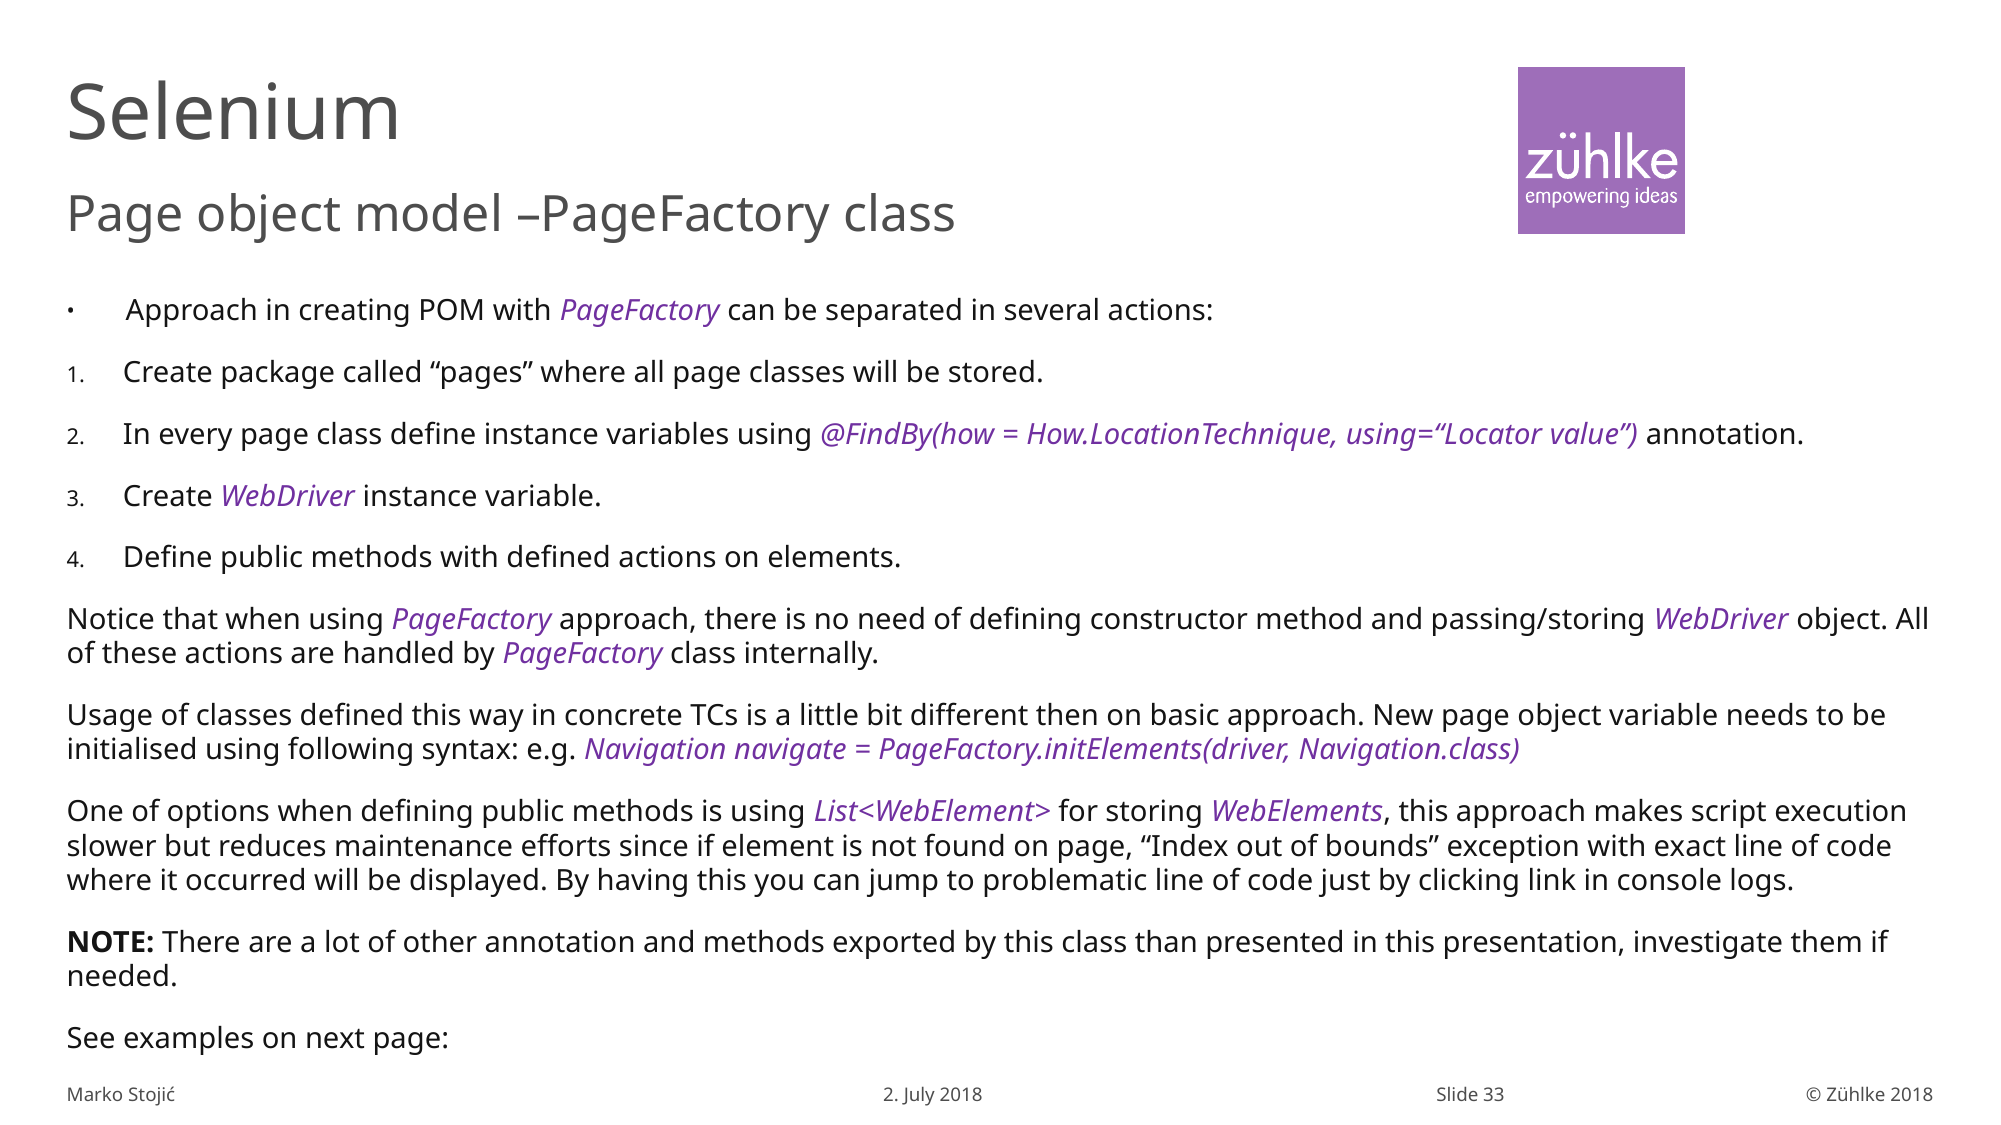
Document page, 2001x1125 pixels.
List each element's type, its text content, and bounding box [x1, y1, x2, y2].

list Approach in creating POM with PageFactory can be separated in several actions: Create package called “pages” where all page classes will be stored. In every page class define instance variables using @FindBy(how = How.LocationTechnique, using=“Locator value”) annotation. Create WebDriver instance variable. Define public methods with defined actions on elements. Notice that when using PageFactory approach, there is no need of defining constructor method and passing/storing WebDriver object. All of these actions are handled by PageFactory class internally. Usage of classes defined this way in concrete TCs is a little bit different then on basic approach. New page object variable needs to be initialised using following syntax: e.g. Navigation navigate = PageFactory.initElements(driver, Navigation.class) One of options when defining public methods is using List<WebElement> for storing WebElements, this approach makes script execution slower but reduces maintenance efforts since if element is not found on page, “Index out of bounds” exception with exact line of code where it occurred will be displayed. By having this you can jump to problematic line of code just by clicking link in console logs. NOTE: There are a lot of other annotation and methods exported by this class than presented in this presentation, investigate them if needed. See examples on next page: [66, 293, 1934, 1059]
list Page object model –PageFactory class [66, 184, 1346, 245]
title Selenium [66, 66, 1346, 177]
